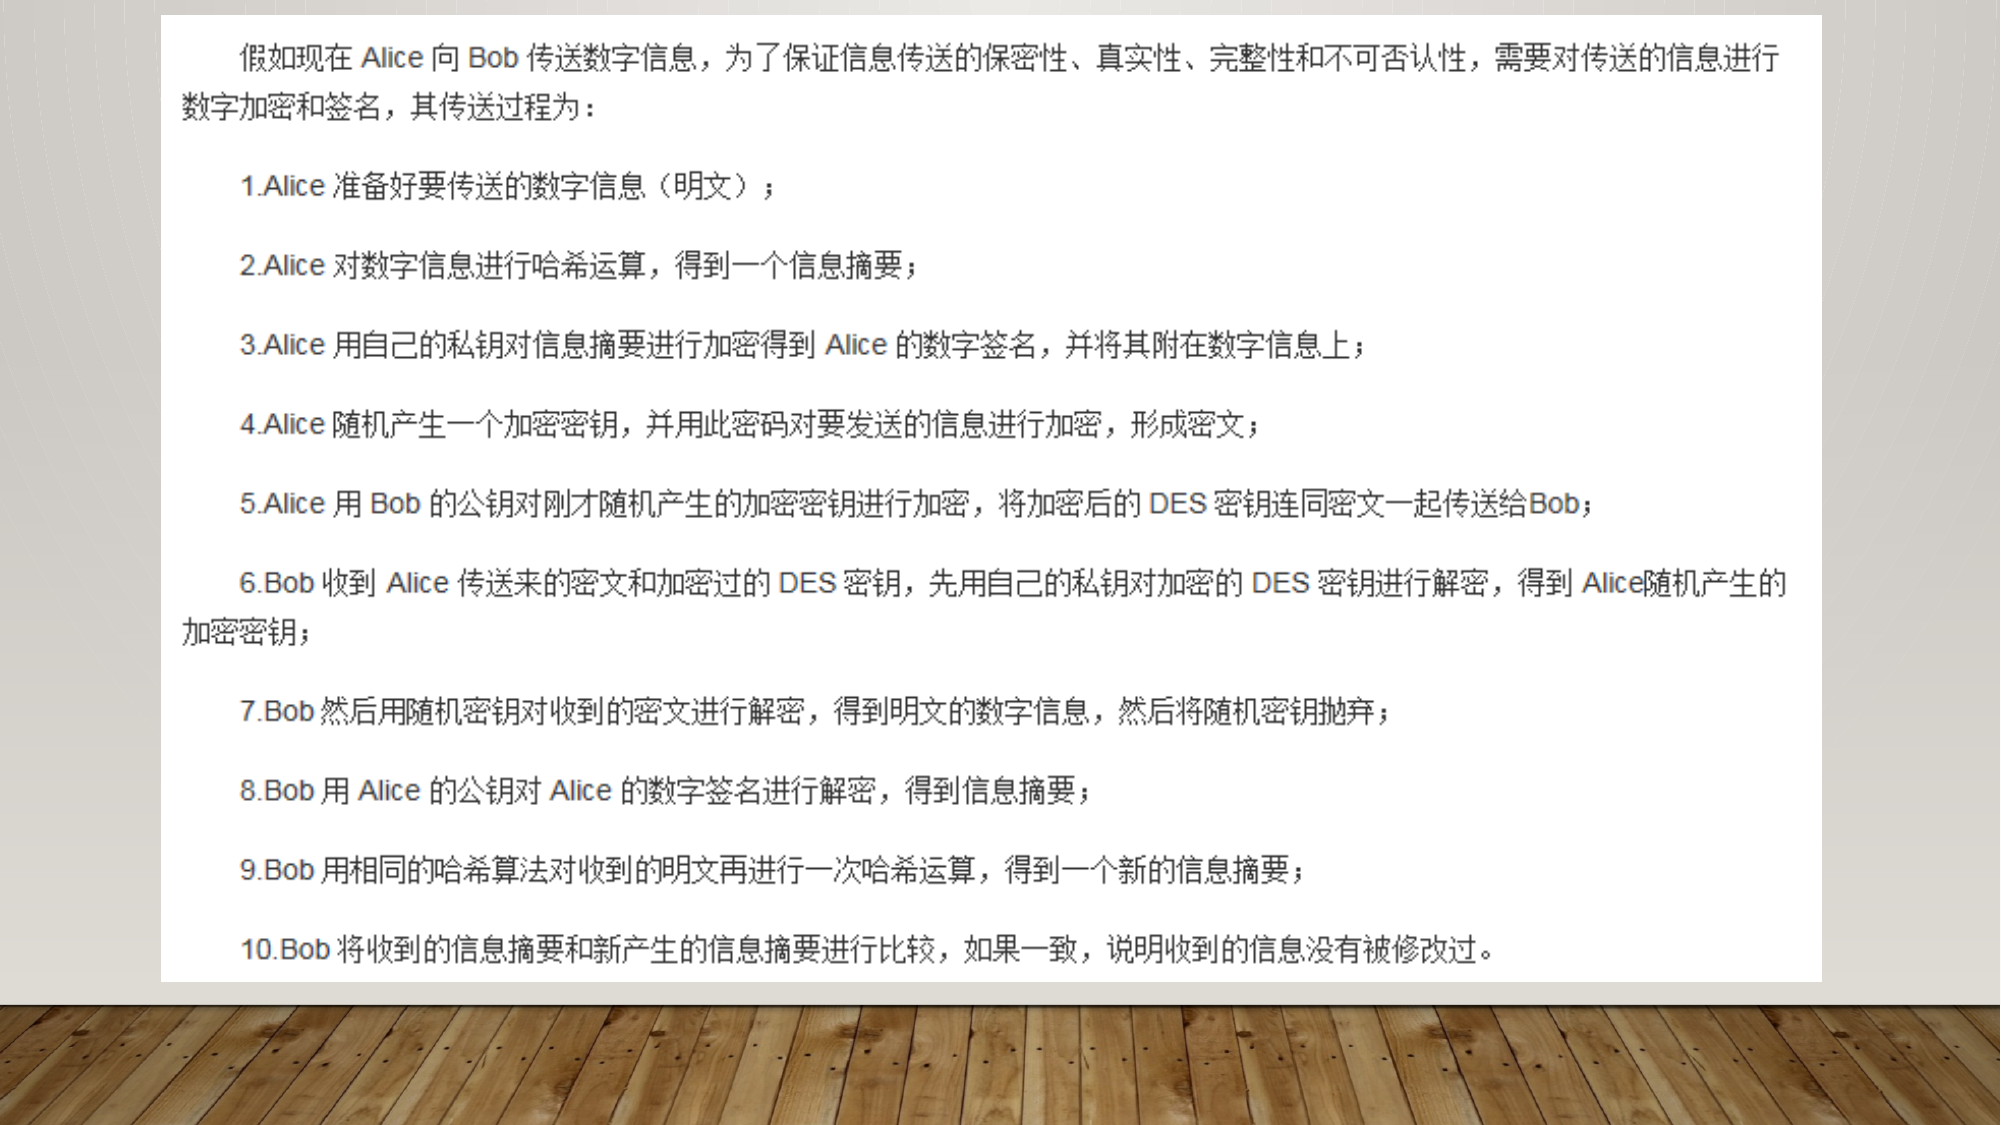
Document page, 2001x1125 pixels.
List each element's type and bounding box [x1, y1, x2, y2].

picture [0, 1005, 2000, 1125]
list [161, 14, 1822, 982]
